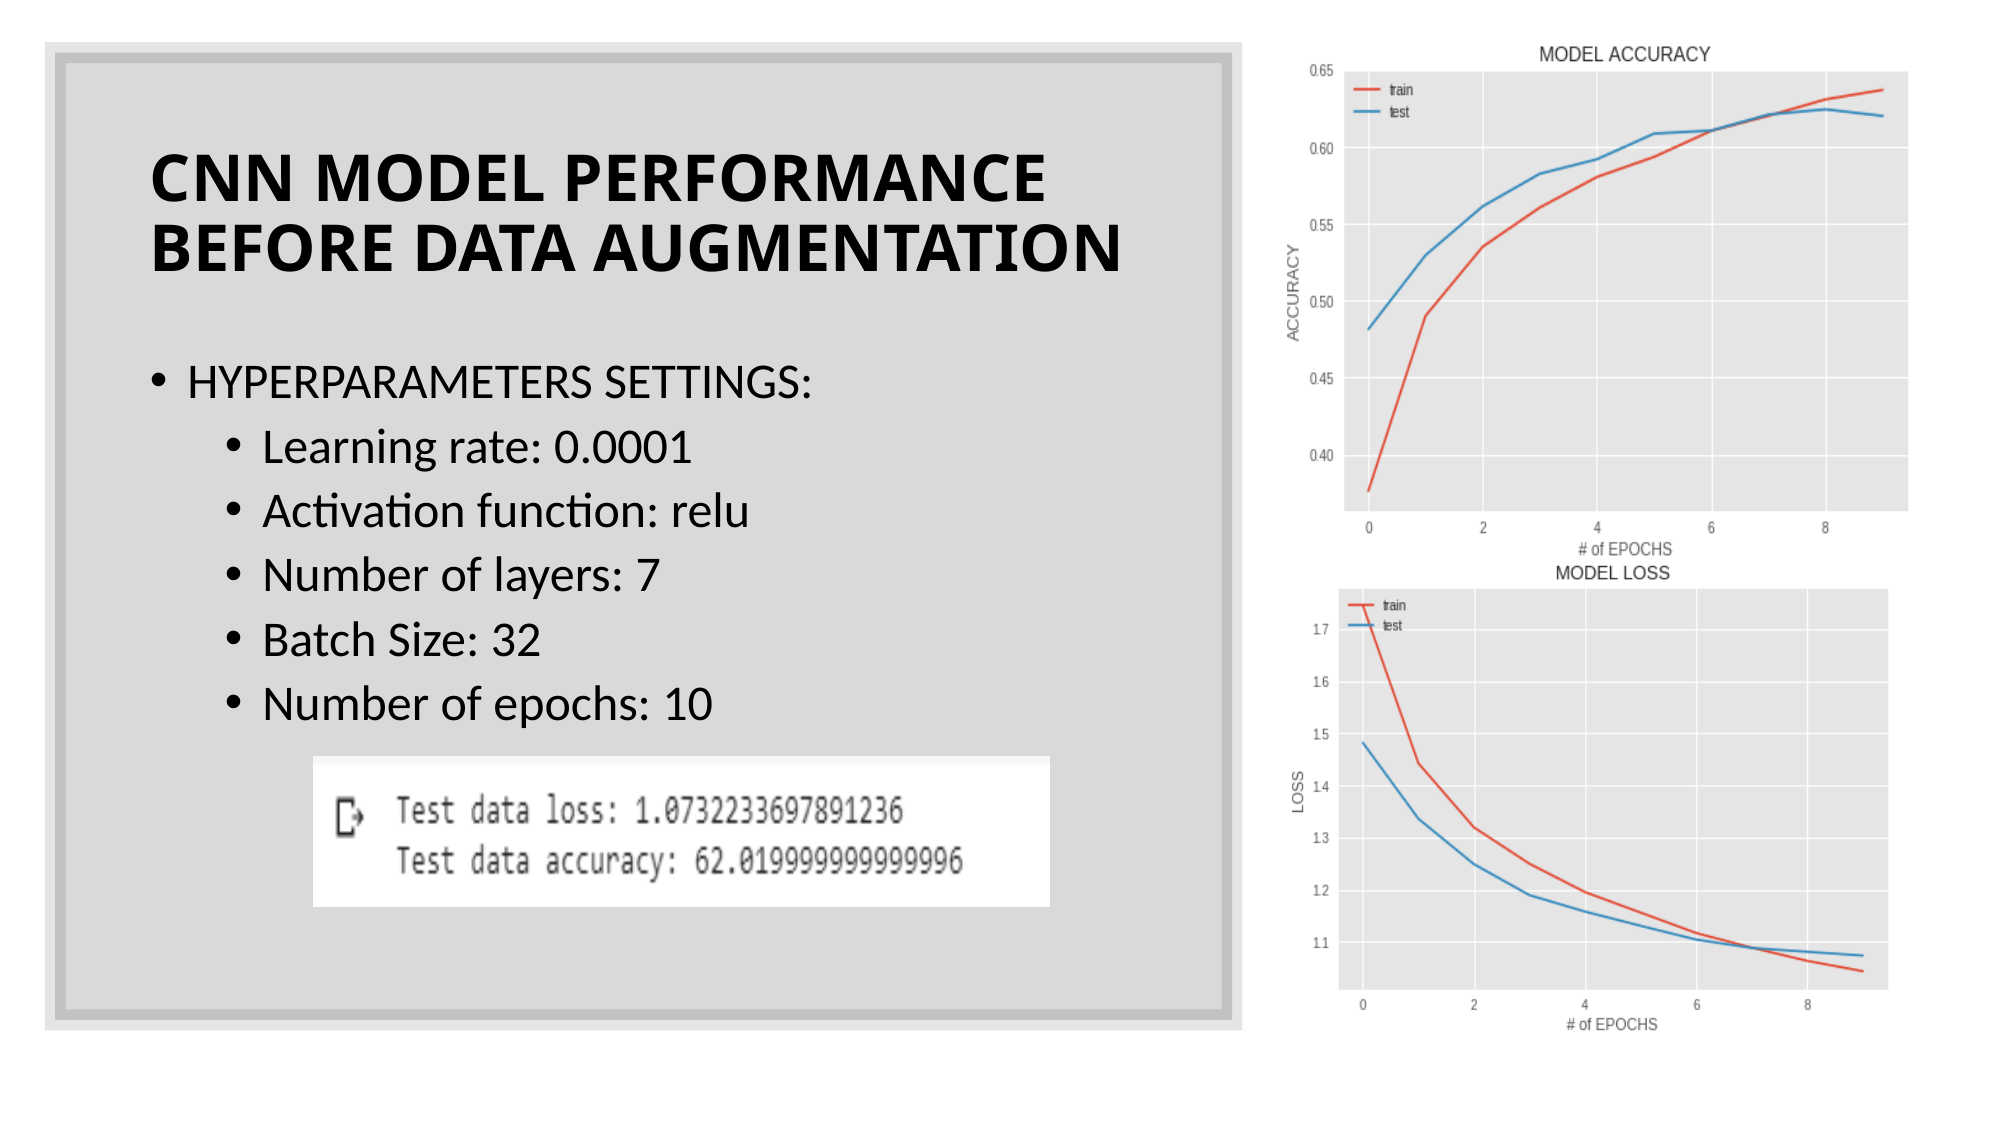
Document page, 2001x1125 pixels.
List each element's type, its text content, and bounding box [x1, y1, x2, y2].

title CNN MODEL PERFORMANCE BEFORE DATA AUGMENTATION [134, 105, 1153, 326]
picture [1286, 32, 1945, 1037]
list HYPERPARAMETERS SETTINGS: Learning rate: 0.0001 Activation function: relu Number of layers: 7 Batch Size: 32 Number of epochs: 10 [134, 348, 1153, 943]
text_box [54, 52, 1233, 1021]
picture [313, 756, 1050, 907]
